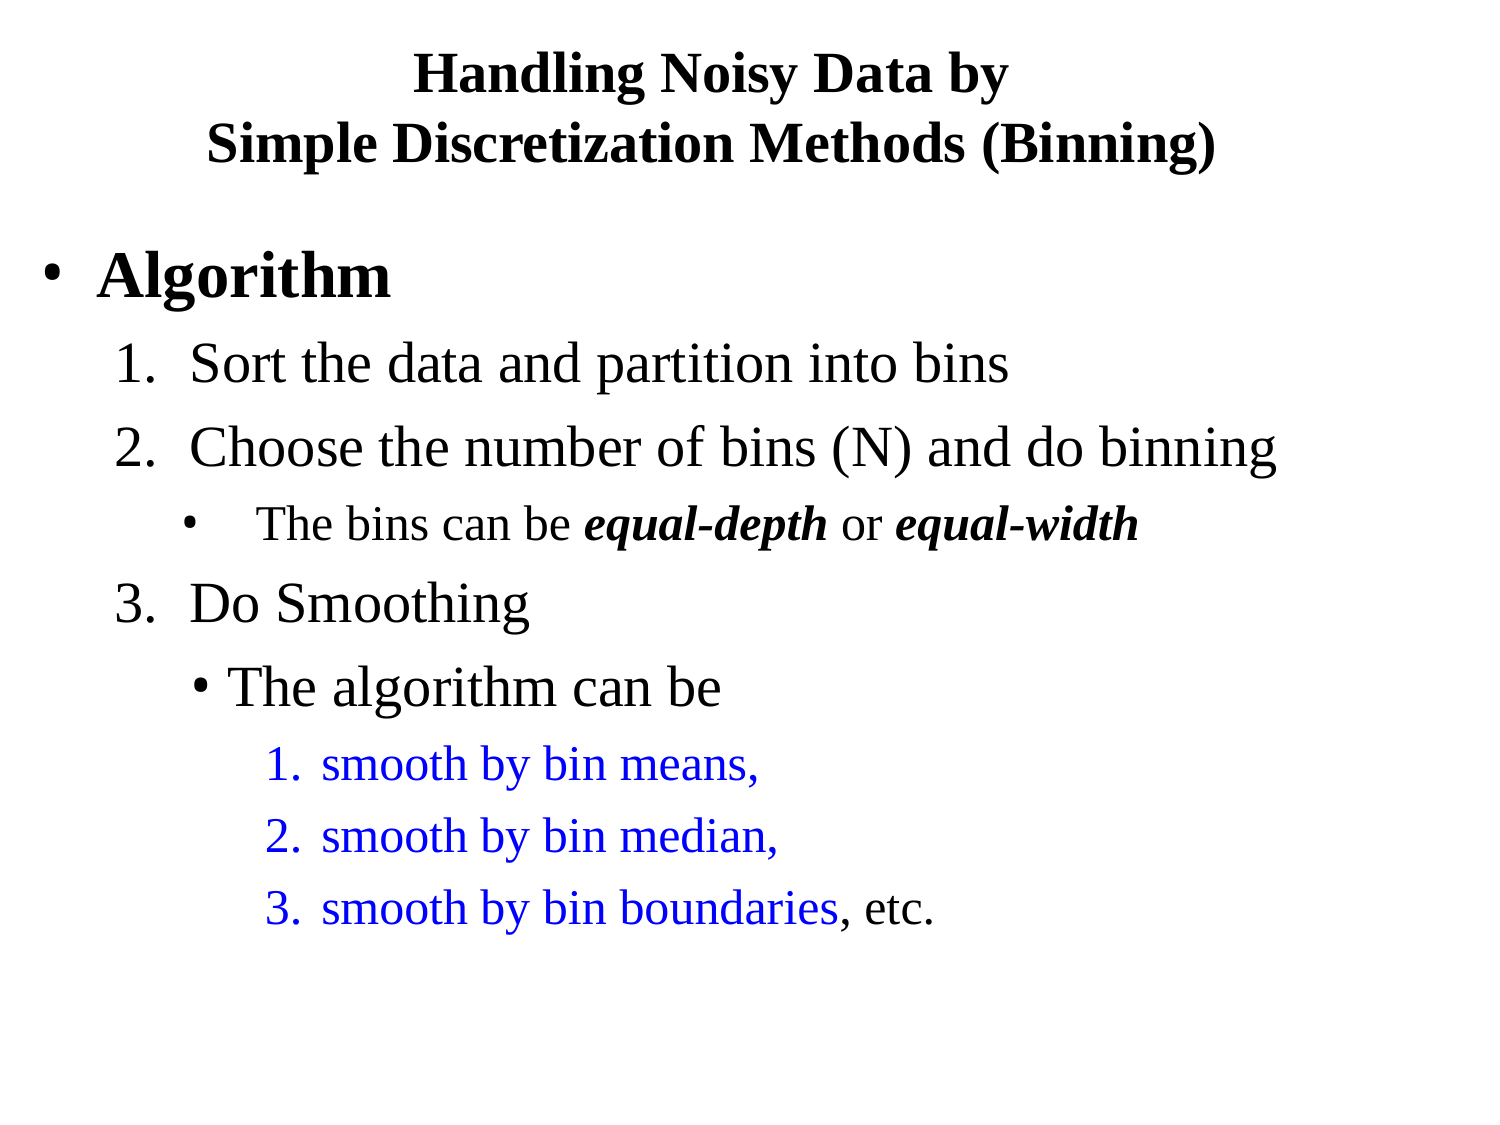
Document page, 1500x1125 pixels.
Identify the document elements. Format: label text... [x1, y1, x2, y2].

text_box Simple Discretization Methods (Binning) Algorithm Sort the data and partition into bins Choose the number of bins (N) and do binning The bins can be equal-depth or equal-width Do Smoothing The algorithm can be smooth by bin means, smooth by bin median, smooth by bin boundaries, etc. [37, 102, 1281, 935]
title Handling Noisy Data by [411, 32, 1014, 102]
